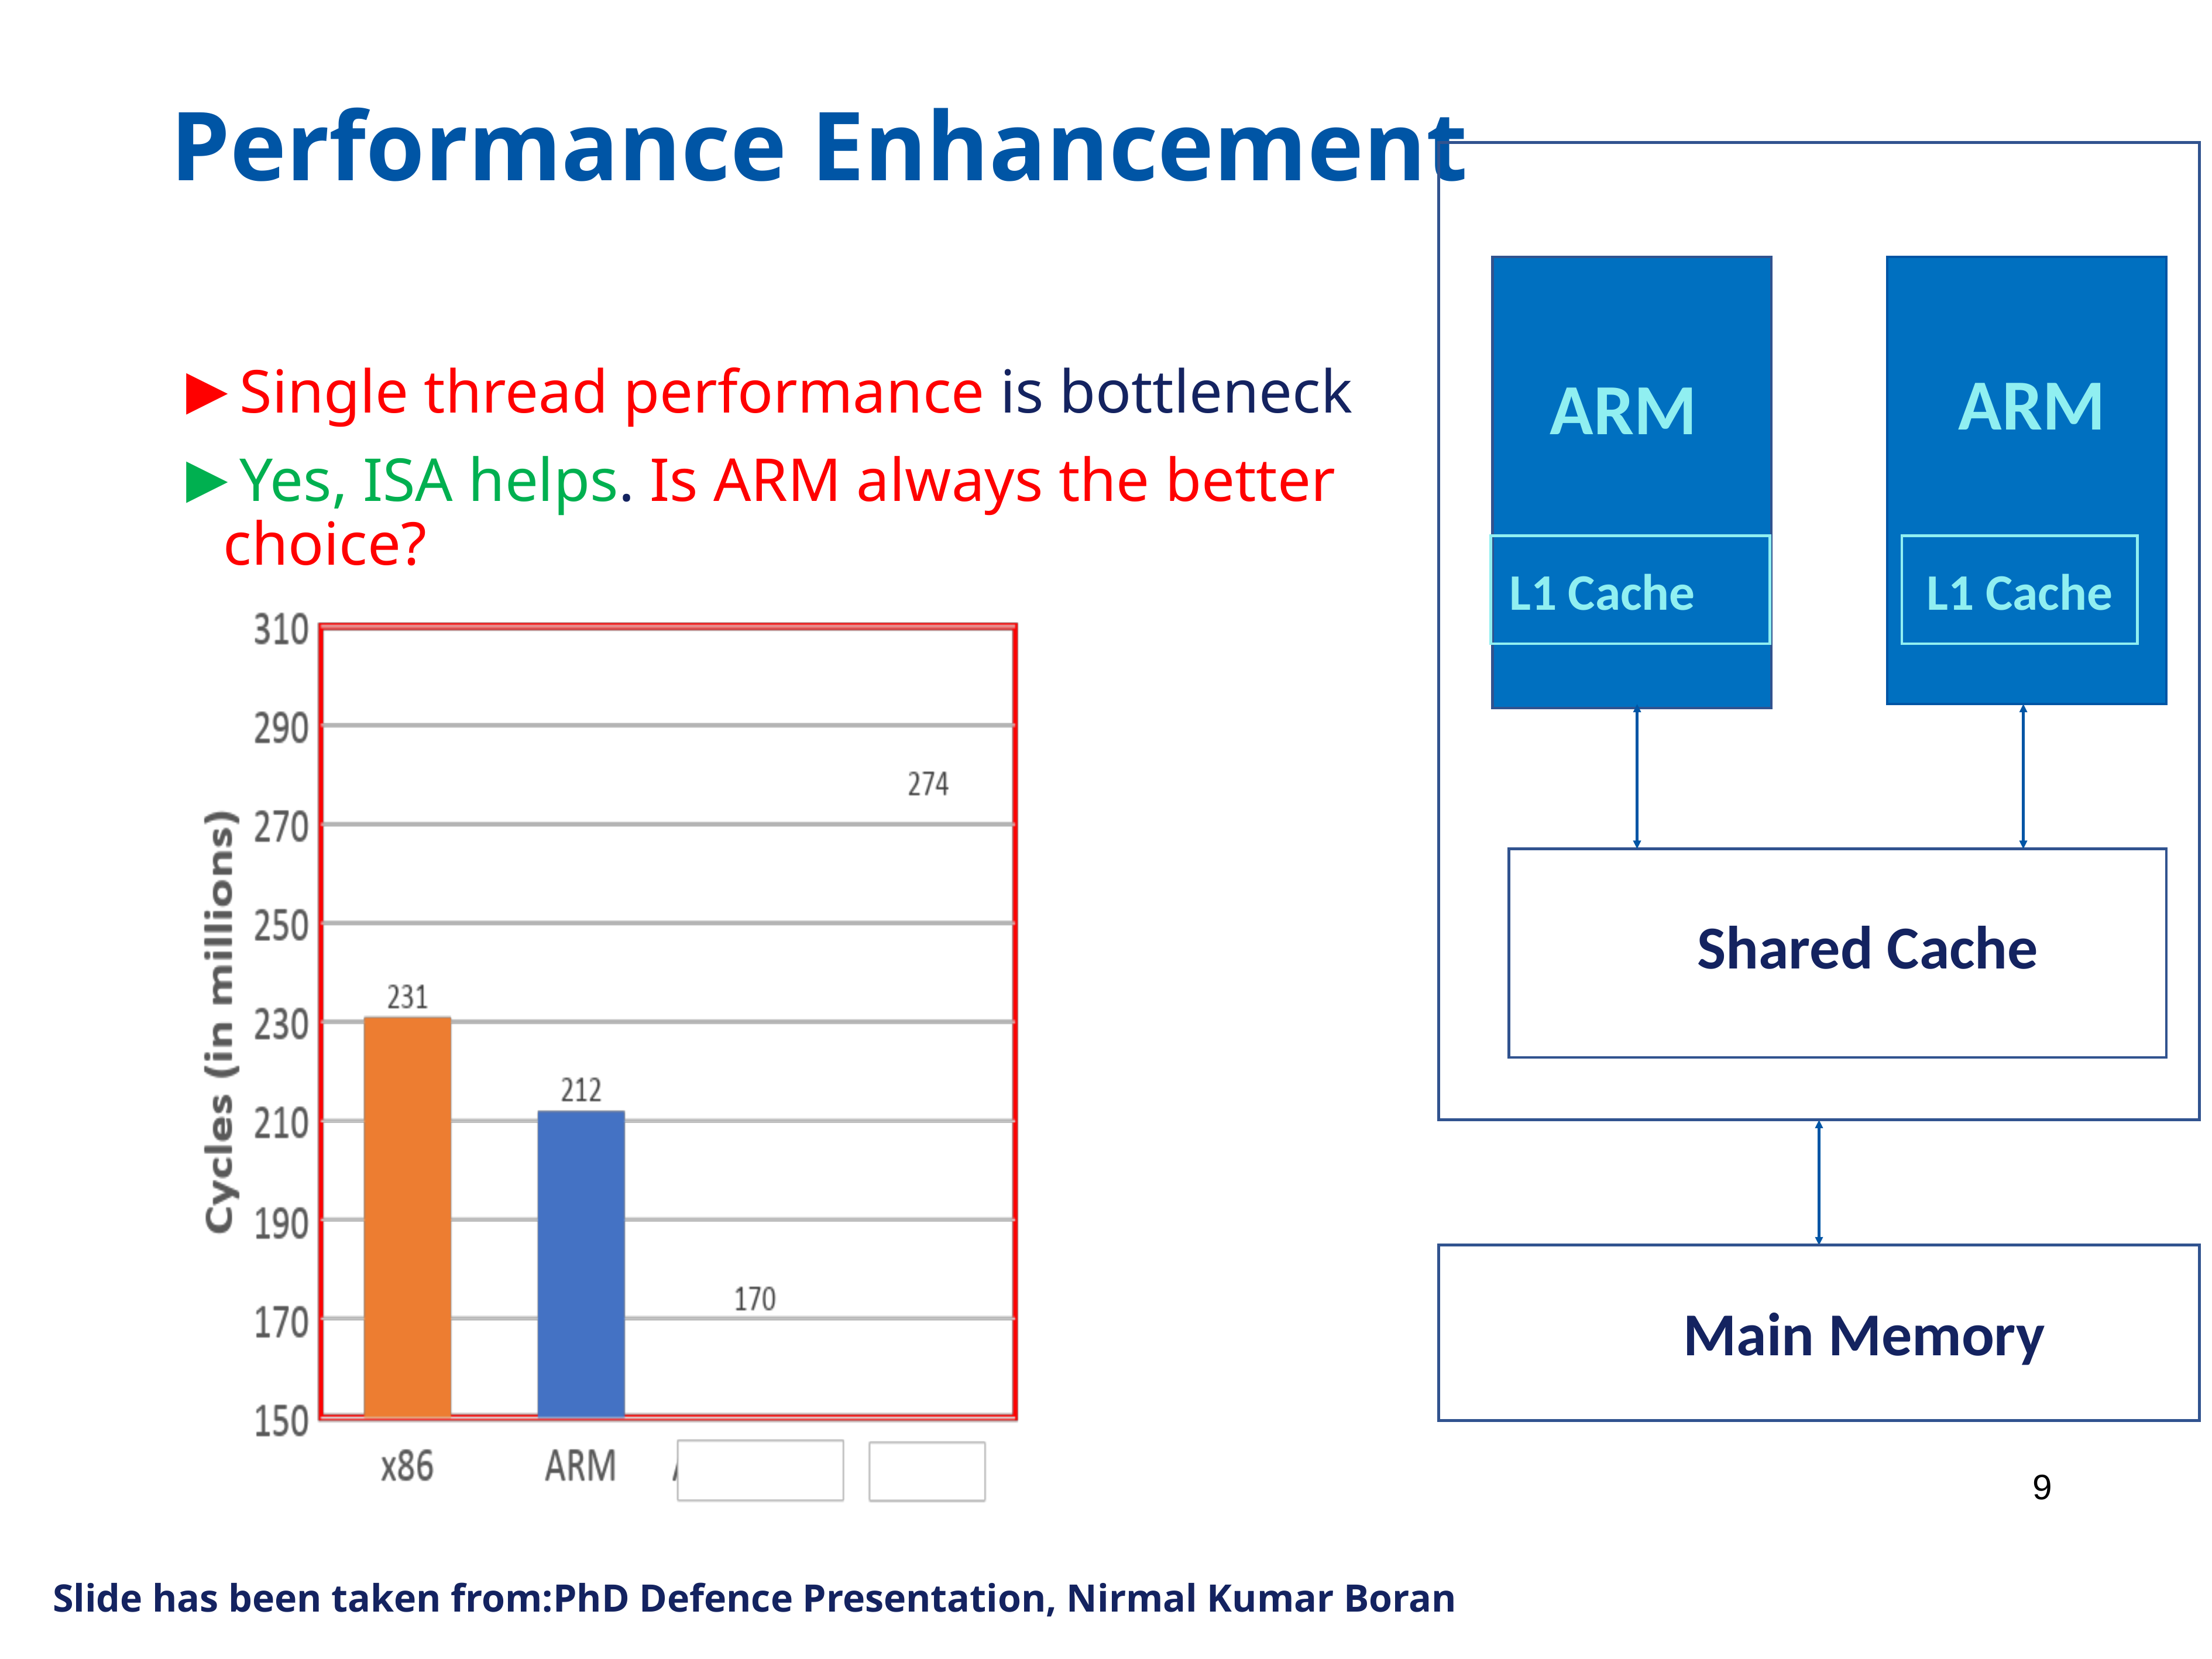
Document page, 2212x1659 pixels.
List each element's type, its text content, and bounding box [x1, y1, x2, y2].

list Single thread performance is bottleneck Yes, ISA helps. Is ARM always the better choice? [152, 352, 1424, 588]
text_box Slide has been taken from:PhD Defence Presentation, Nirmal Kumar Boran [44, 1565, 2168, 1629]
picture [168, 596, 1039, 1524]
slide_number ‹#› [1562, 1442, 2071, 1529]
title Performance Enhancement [152, 0, 2103, 305]
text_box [1438, 142, 2200, 1421]
